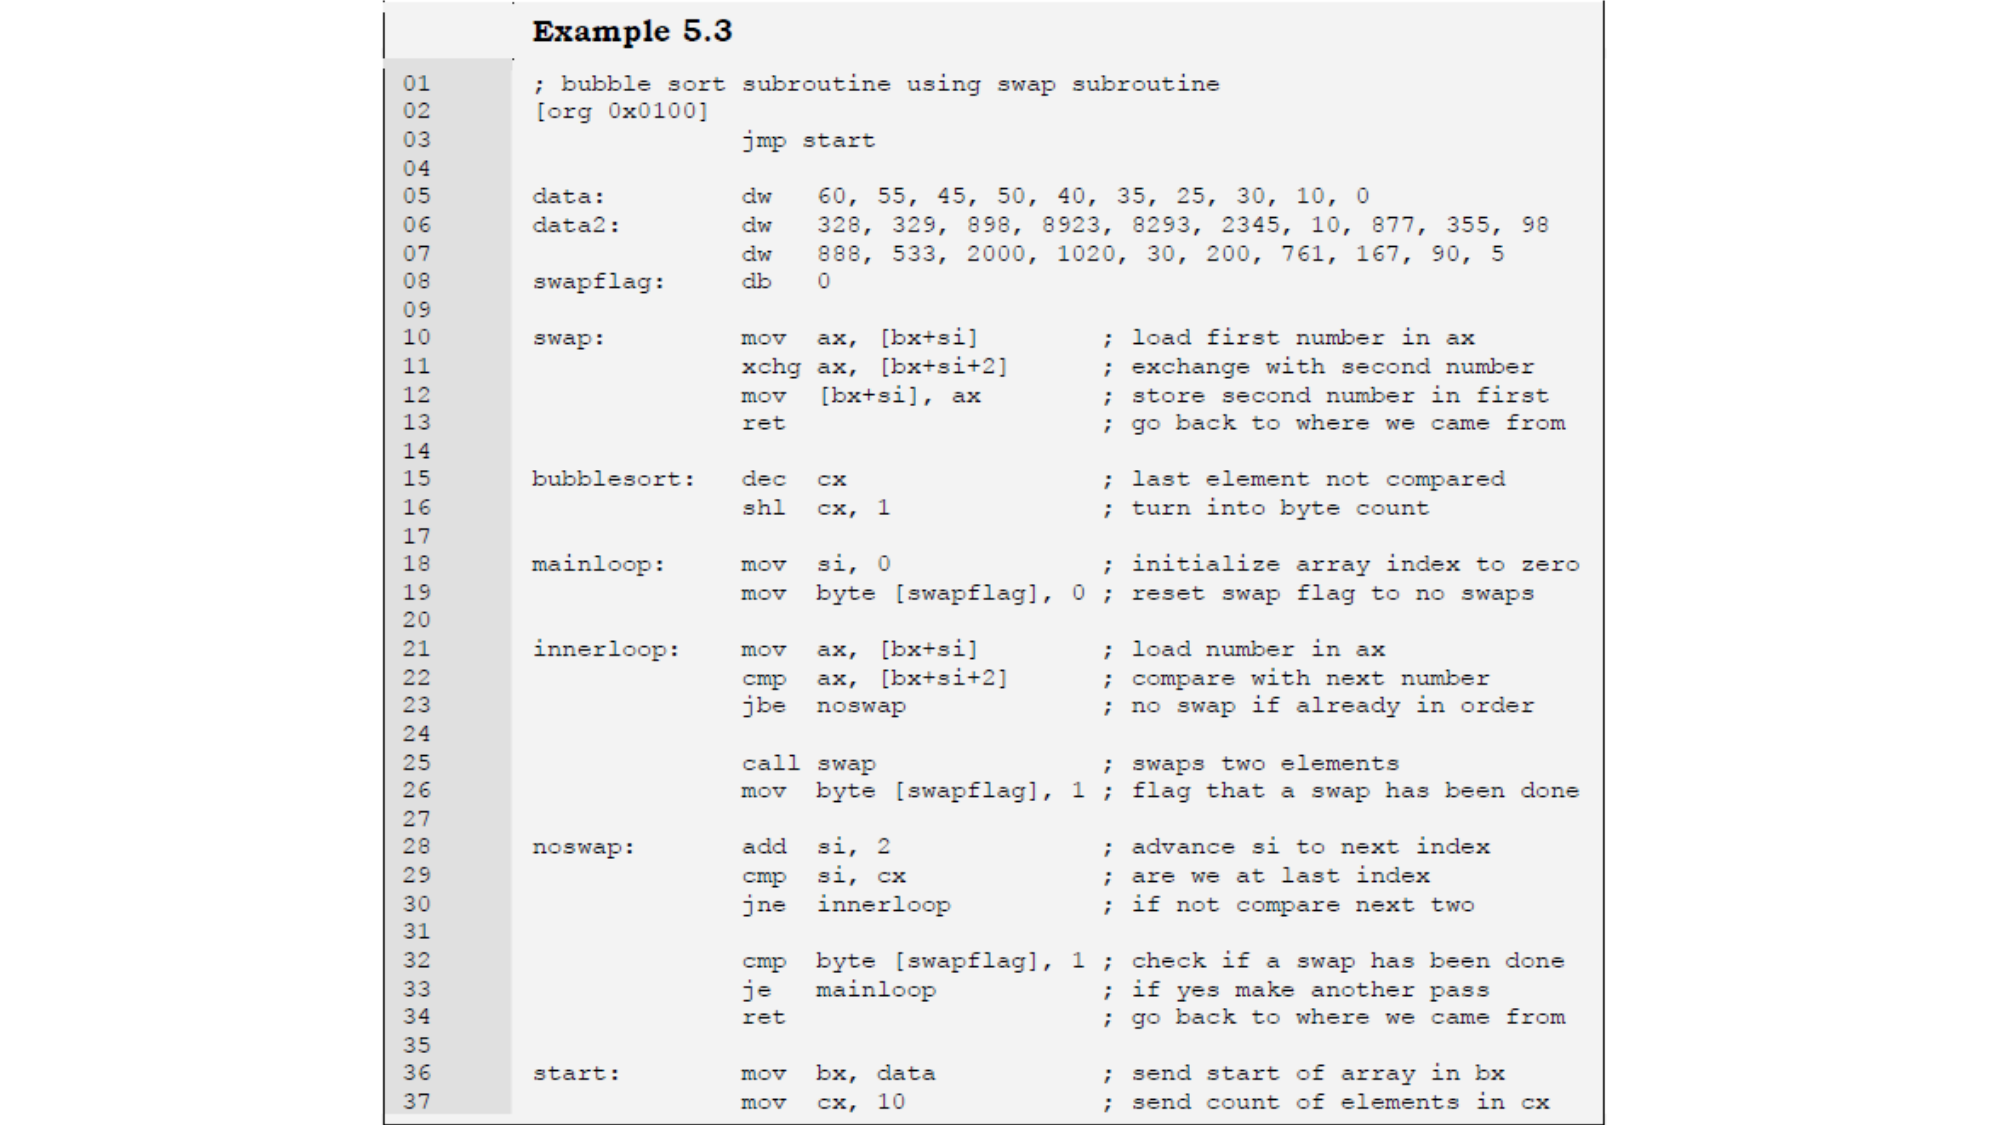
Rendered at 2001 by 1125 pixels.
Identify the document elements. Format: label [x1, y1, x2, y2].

picture [380, 0, 1617, 1125]
